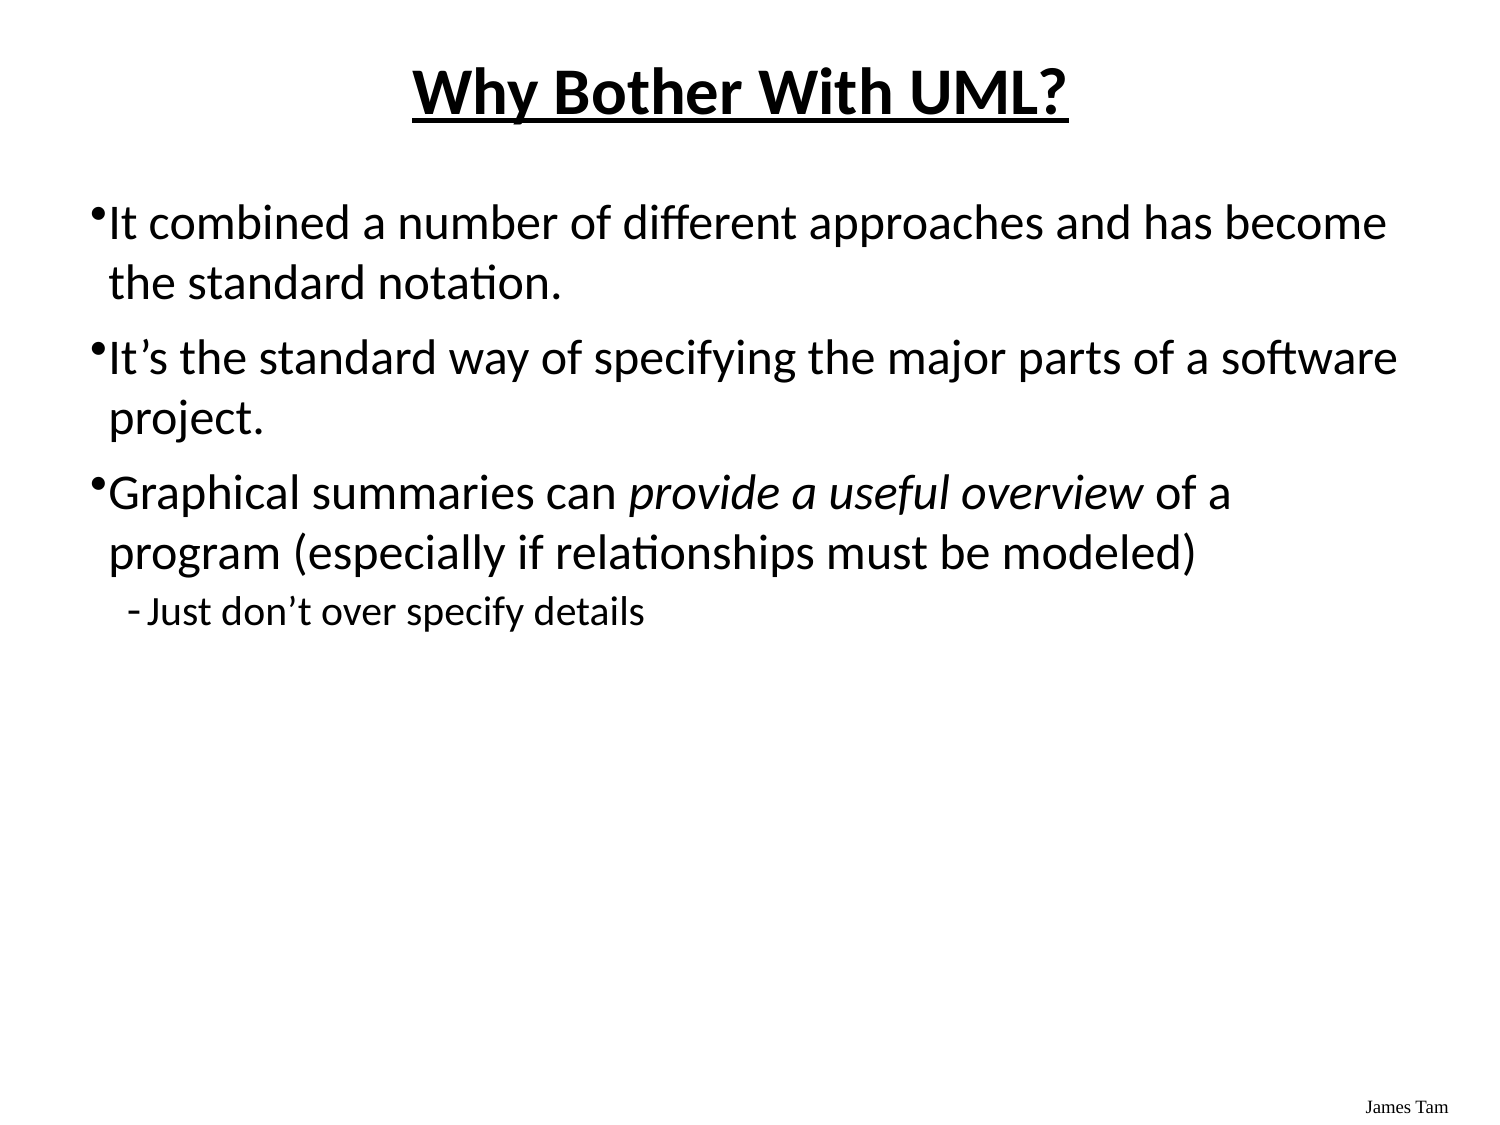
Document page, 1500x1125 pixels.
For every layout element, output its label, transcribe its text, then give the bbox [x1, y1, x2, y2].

title Why Bother With UML? [70, 49, 1411, 136]
list It combined a number of different approaches and has become the standard notation. It’s the standard way of specifying the major parts of a software project. Graphical summaries can provide a useful overview of a program (especially if relationships must be modeled) Just don’t over specify details [75, 181, 1417, 1063]
